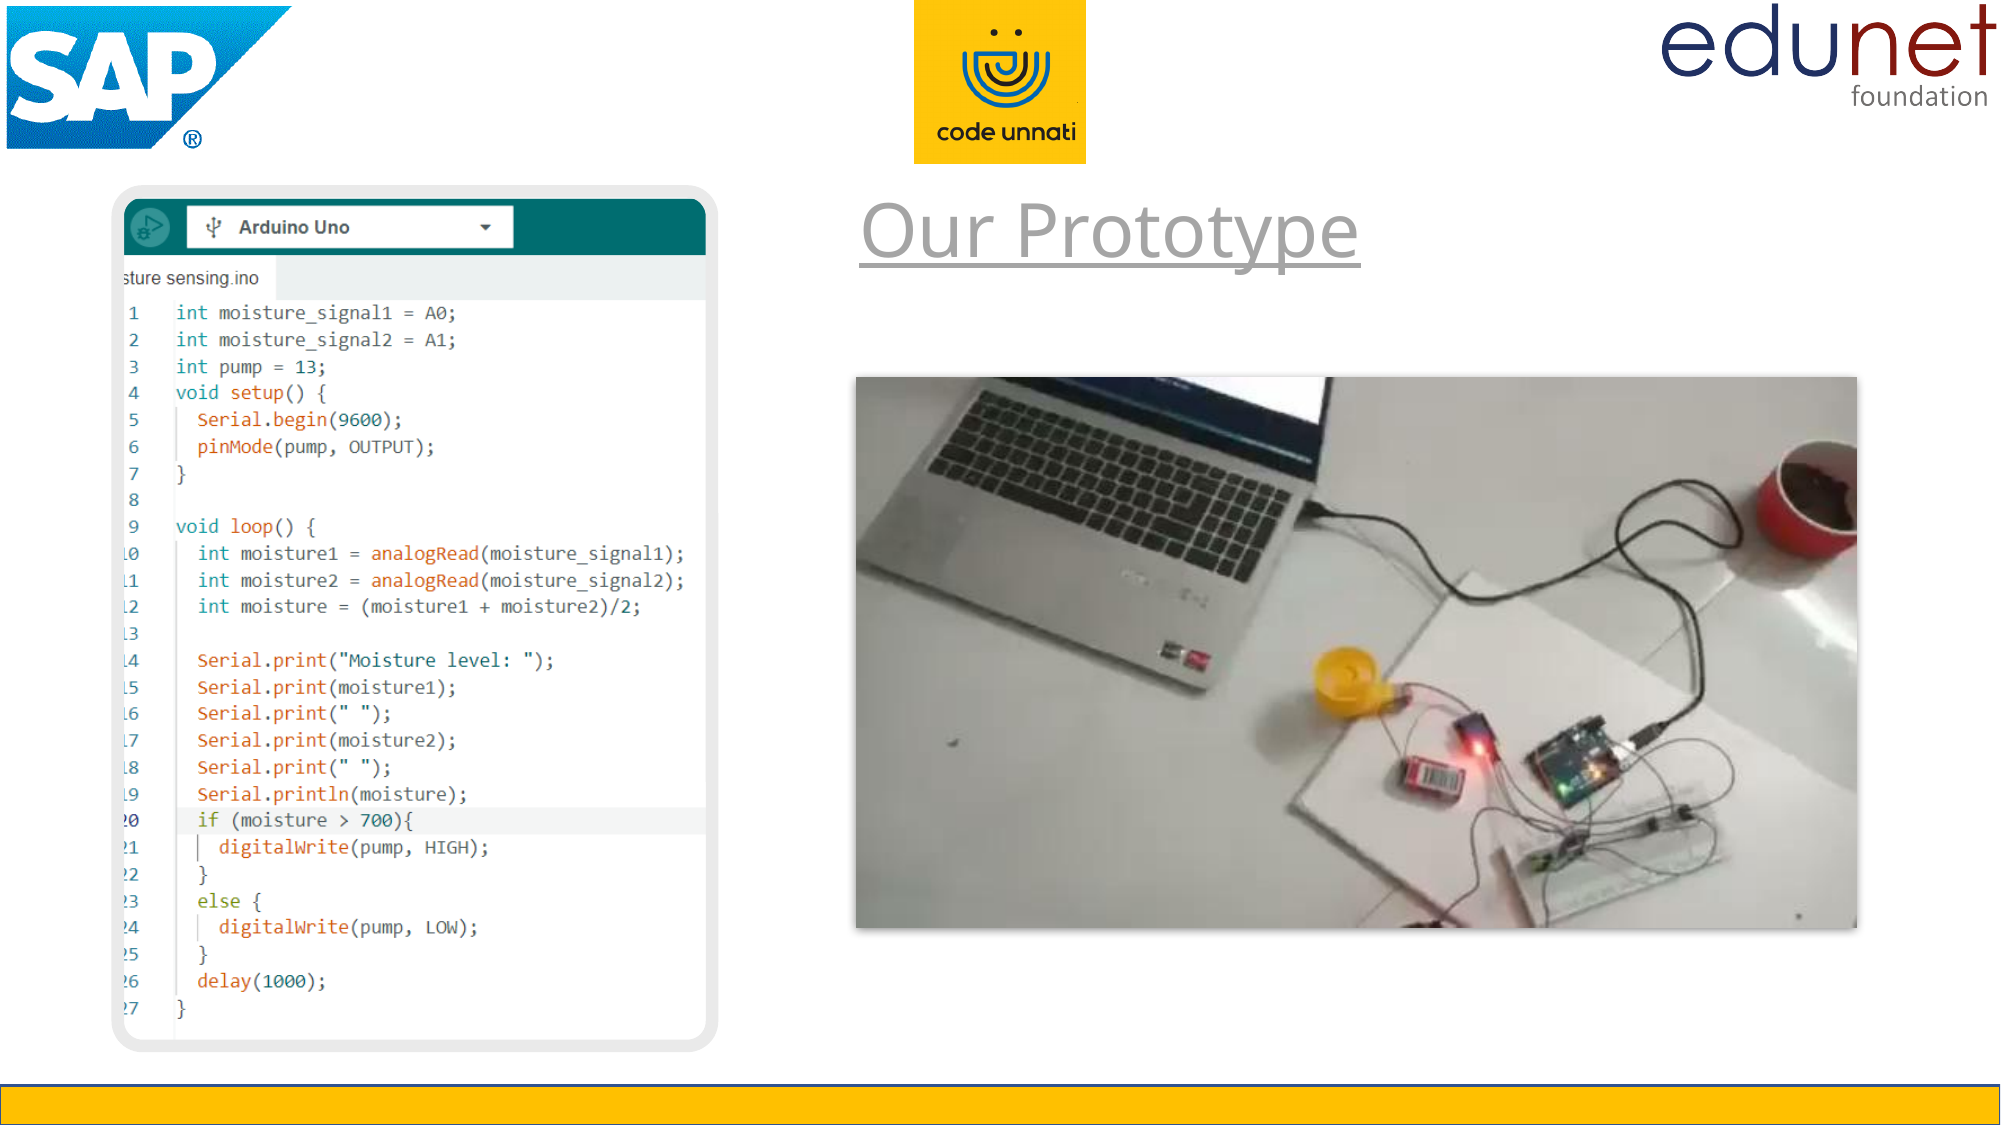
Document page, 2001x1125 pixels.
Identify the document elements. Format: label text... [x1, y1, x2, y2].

picture [117, 191, 713, 1047]
picture [914, 0, 1086, 164]
picture [0, 0, 339, 157]
picture [1654, 0, 2000, 113]
picture [856, 377, 1857, 928]
title Our Prototype [844, 184, 1506, 277]
